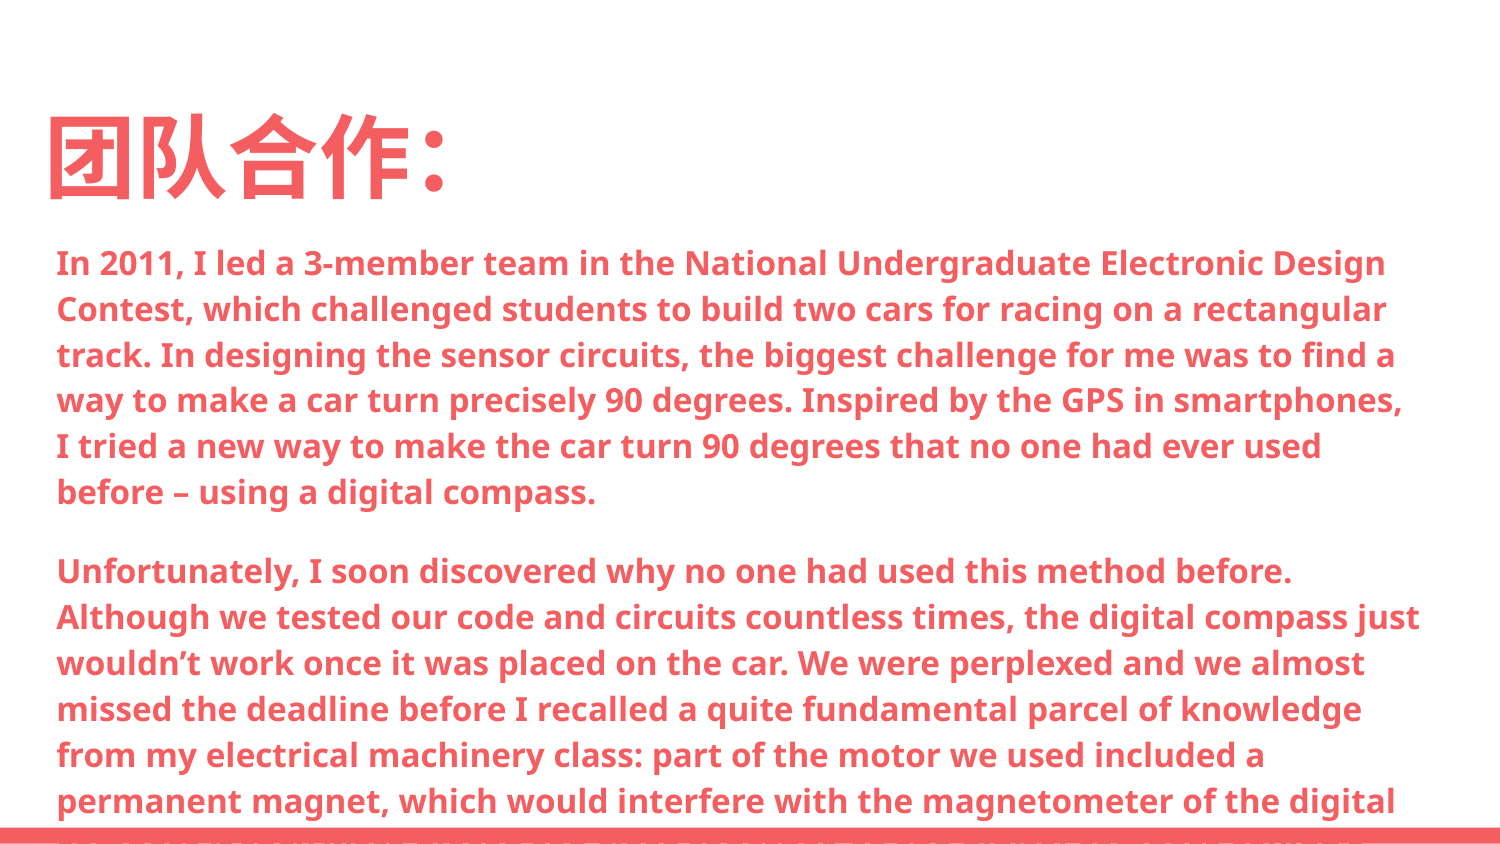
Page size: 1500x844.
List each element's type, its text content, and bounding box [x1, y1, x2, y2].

list In 2011, I led a 3-member team in the National Undergraduate Electronic Design Contest, which challenged students to build two cars for racing on a rectangular track. In designing the sensor circuits, the biggest challenge for me was to find a way to make a car turn precisely 90 degrees. Inspired by the GPS in smartphones, I tried a new way to make the car turn 90 degrees that no one had ever used before – using a digital compass. Unfortunately, I soon discovered why no one had used this method before. Although we tested our code and circuits countless times, the digital compass just wouldn’t work once it was placed on the car. We were perplexed and we almost missed the deadline before I recalled a quite fundamental parcel of knowledge from my electrical machinery class: part of the motor we used included a permanent magnet, which would interfere with the magnetometer of the digital compass if they were placed too close together, so the digital compass couldn’t work on the car. [41, 221, 1439, 397]
title 团队合作： [29, 91, 1428, 226]
